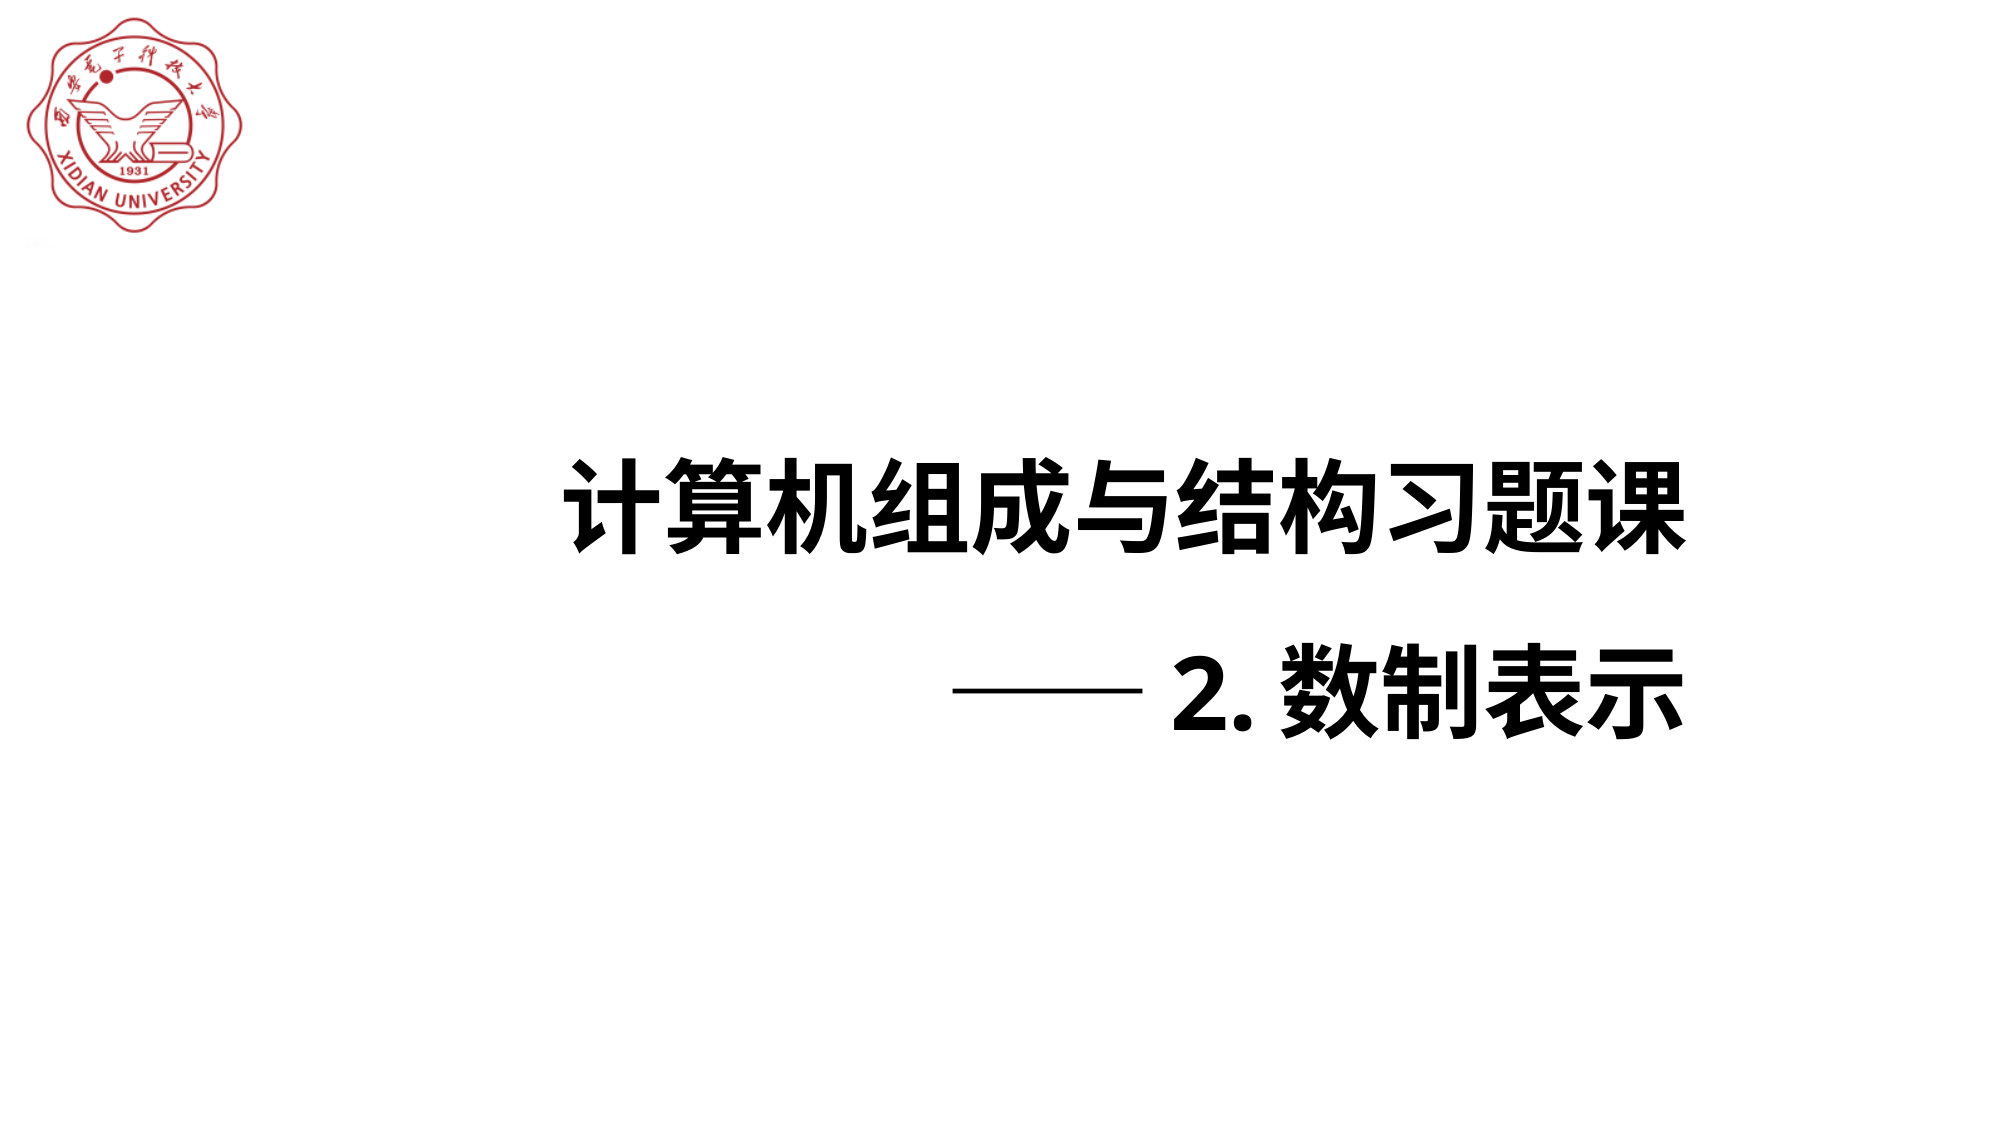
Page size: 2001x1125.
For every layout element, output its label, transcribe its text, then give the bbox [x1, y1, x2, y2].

title 计算机组成与结构习题课 ——2.数制表示 [407, 366, 1704, 759]
picture [23, 14, 260, 248]
